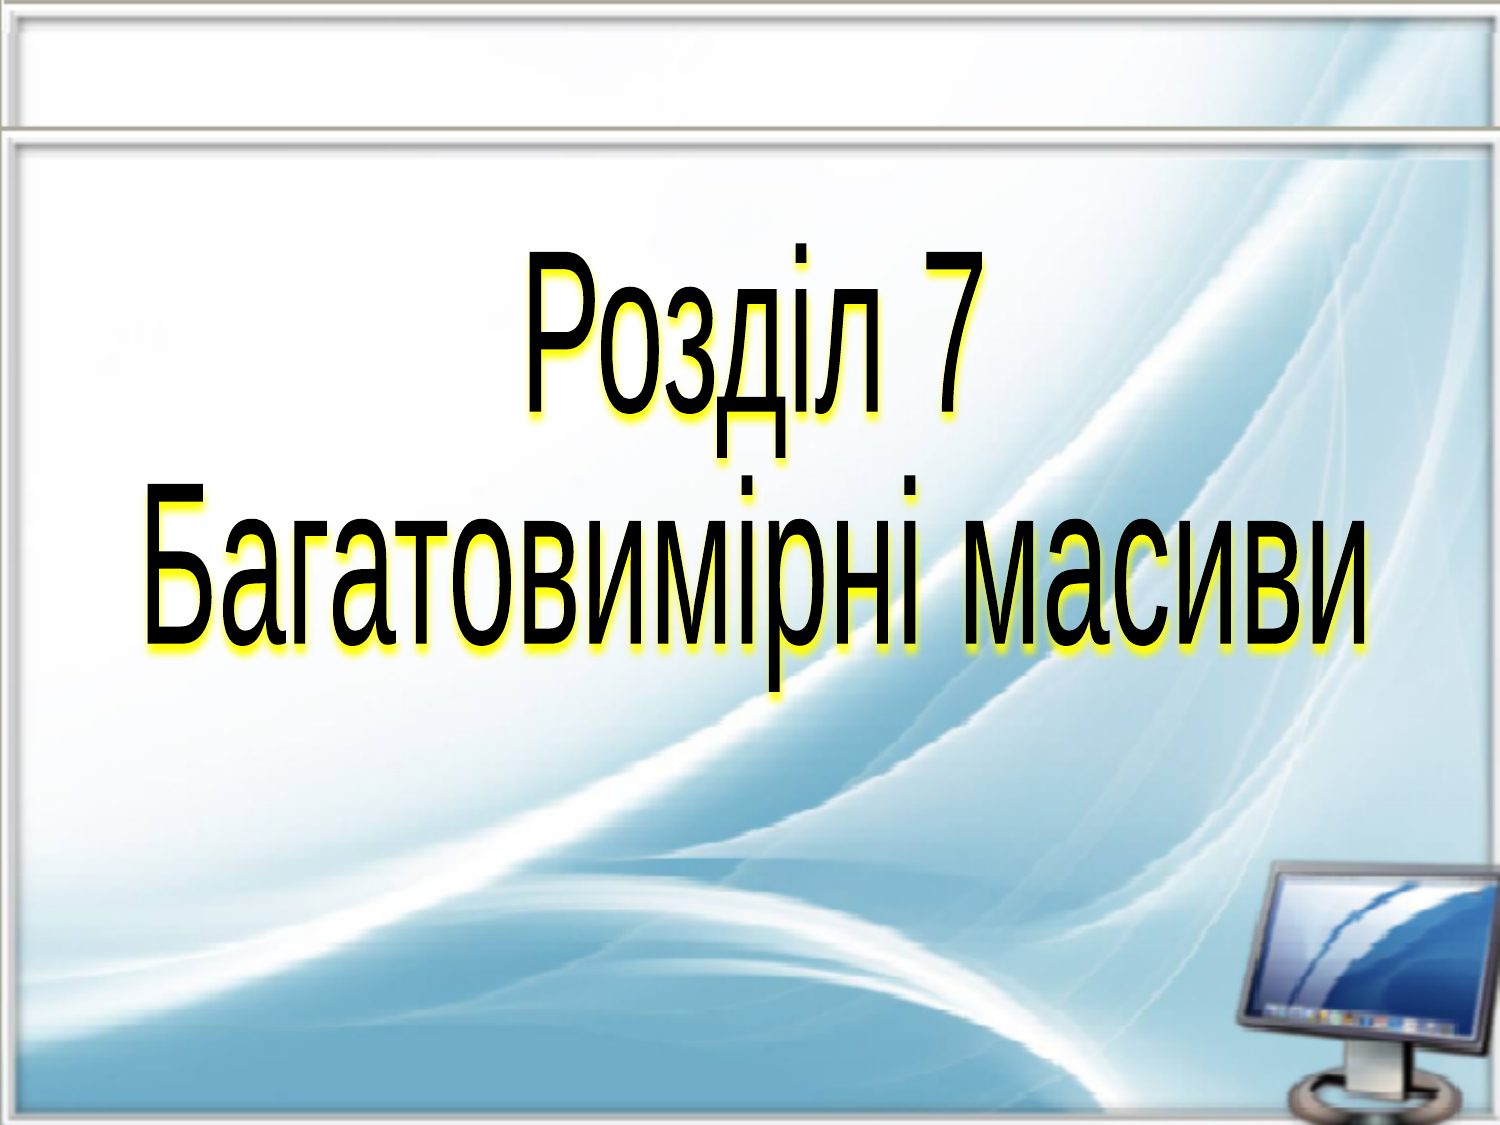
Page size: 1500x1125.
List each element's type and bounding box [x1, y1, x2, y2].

text_box [0, 0, 1500, 1125]
